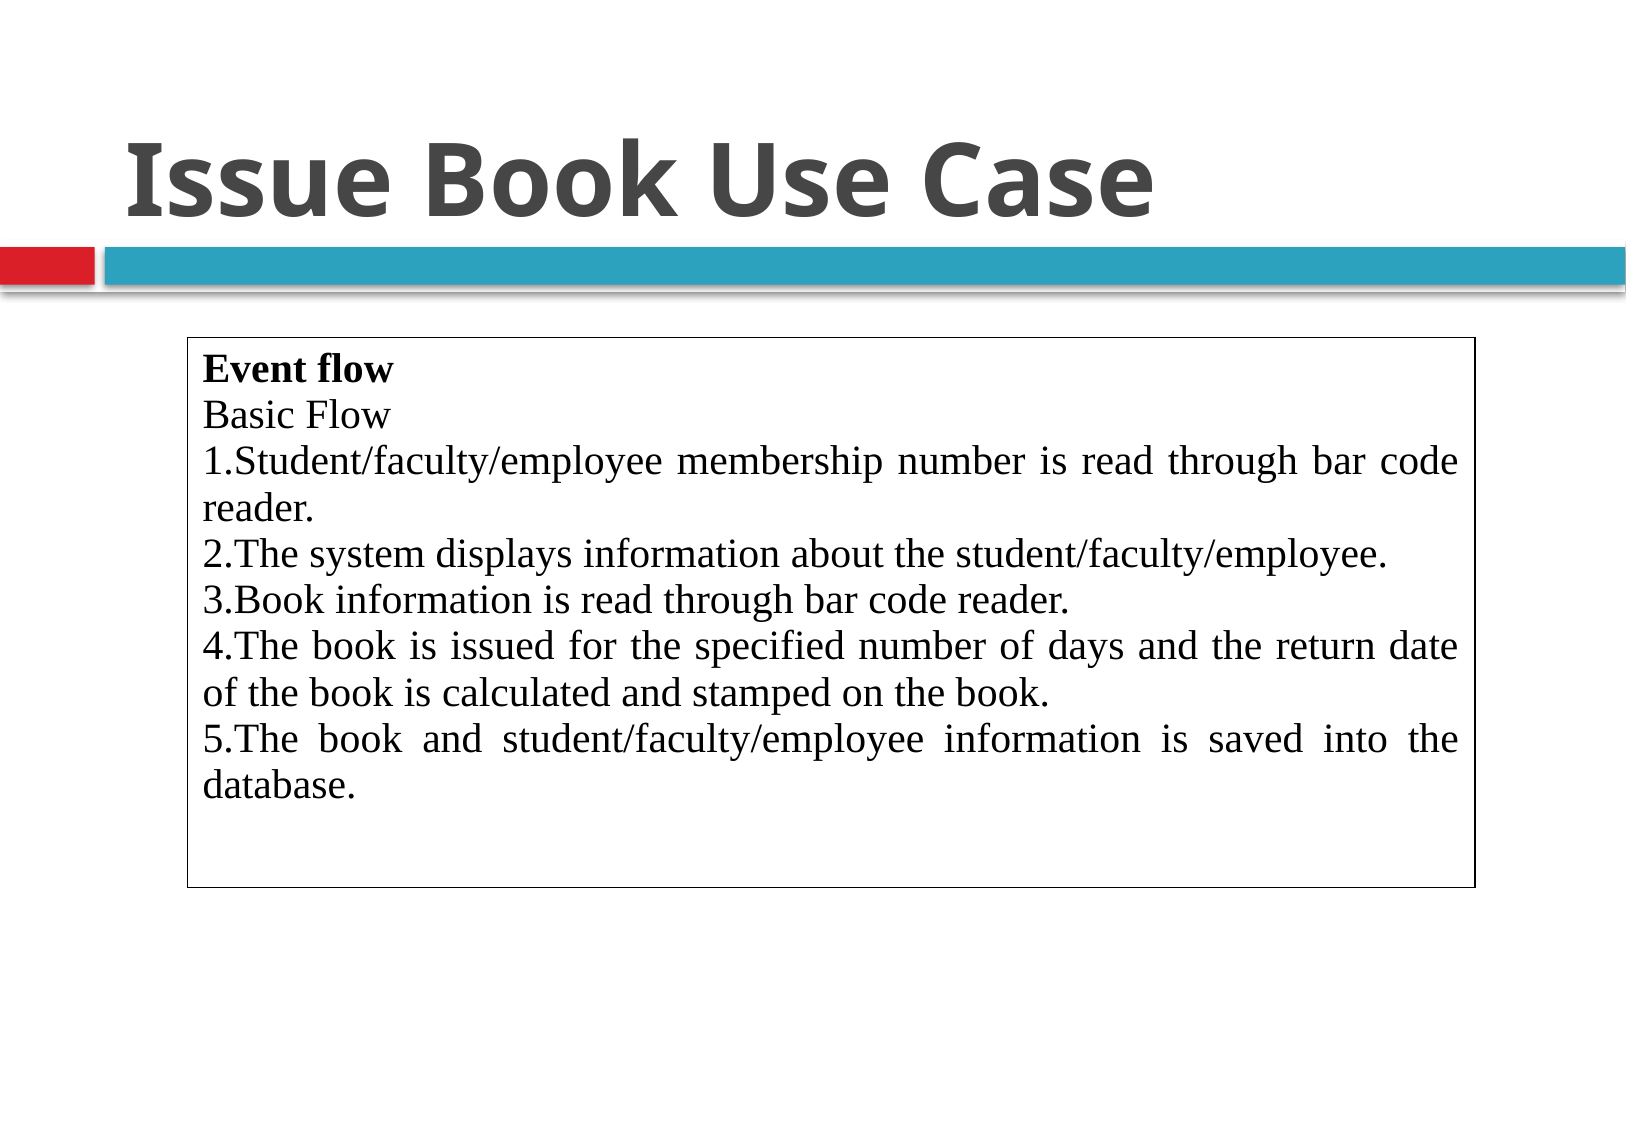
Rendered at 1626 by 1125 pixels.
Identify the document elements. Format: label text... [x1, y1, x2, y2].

table_header Event flow Basic Flow Student/faculty/employee membership number is read through bar code reader. The system displays information about the student/faculty/employee. Book information is read through bar code reader. The book is issued for the specified number of days and the return date of the book is calculated and stamped on the book. The book and student/faculty/employee information is saved into the database. [188, 338, 1474, 887]
text_box Issue Book Use Case [108, 25, 1558, 246]
